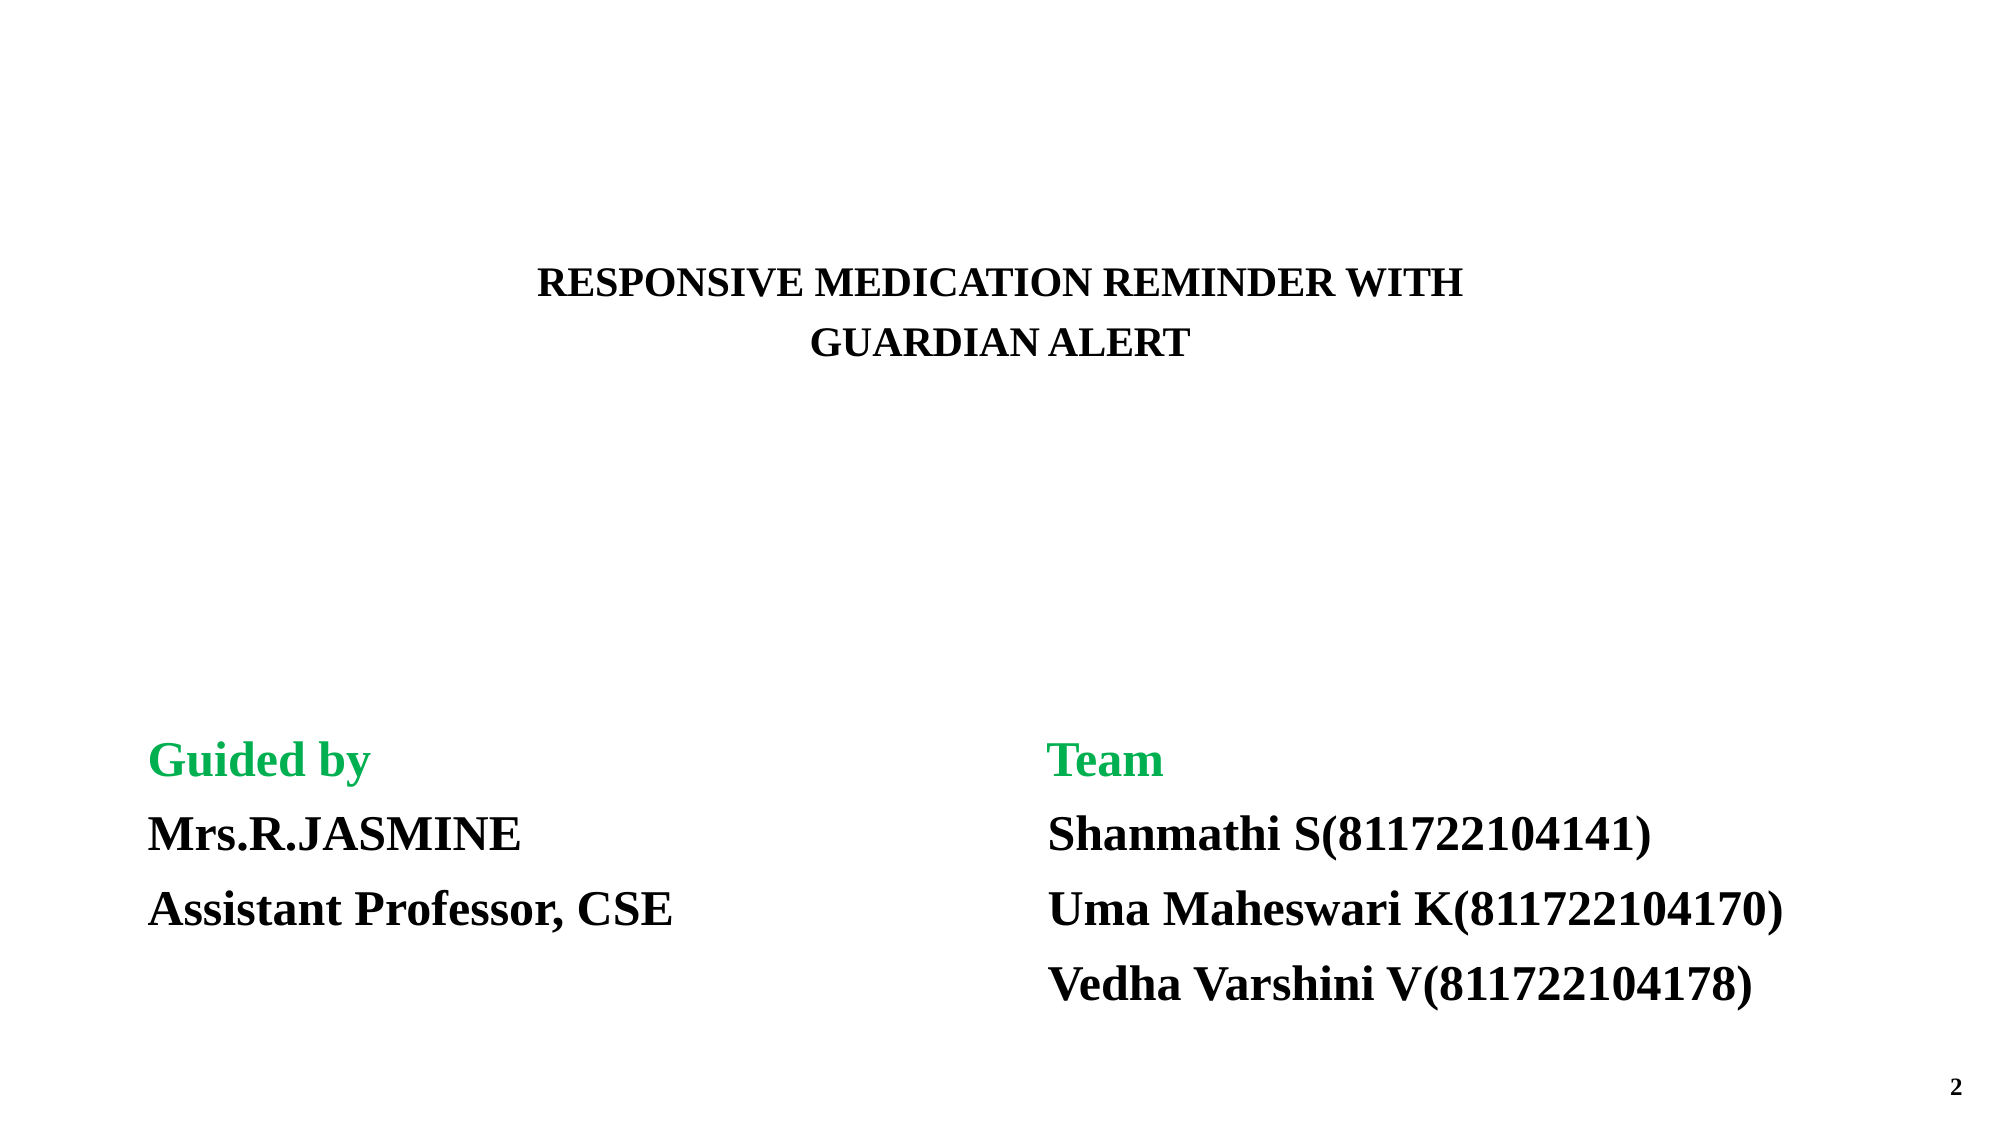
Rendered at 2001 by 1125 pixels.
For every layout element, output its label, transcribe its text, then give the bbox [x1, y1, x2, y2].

slide_number 2 [1527, 1055, 1978, 1116]
text_box RESPONSIVE MEDICATION REMINDER WITH GUARDIAN ALERT [0, 187, 2000, 375]
list Guided by Team Mrs.R.JASMINE Shanmathi S(811722104141) Assistant Professor, CSE Uma Maheswari K(811722104170) Vedha Varshini V(811722104178) [132, 725, 1872, 1056]
